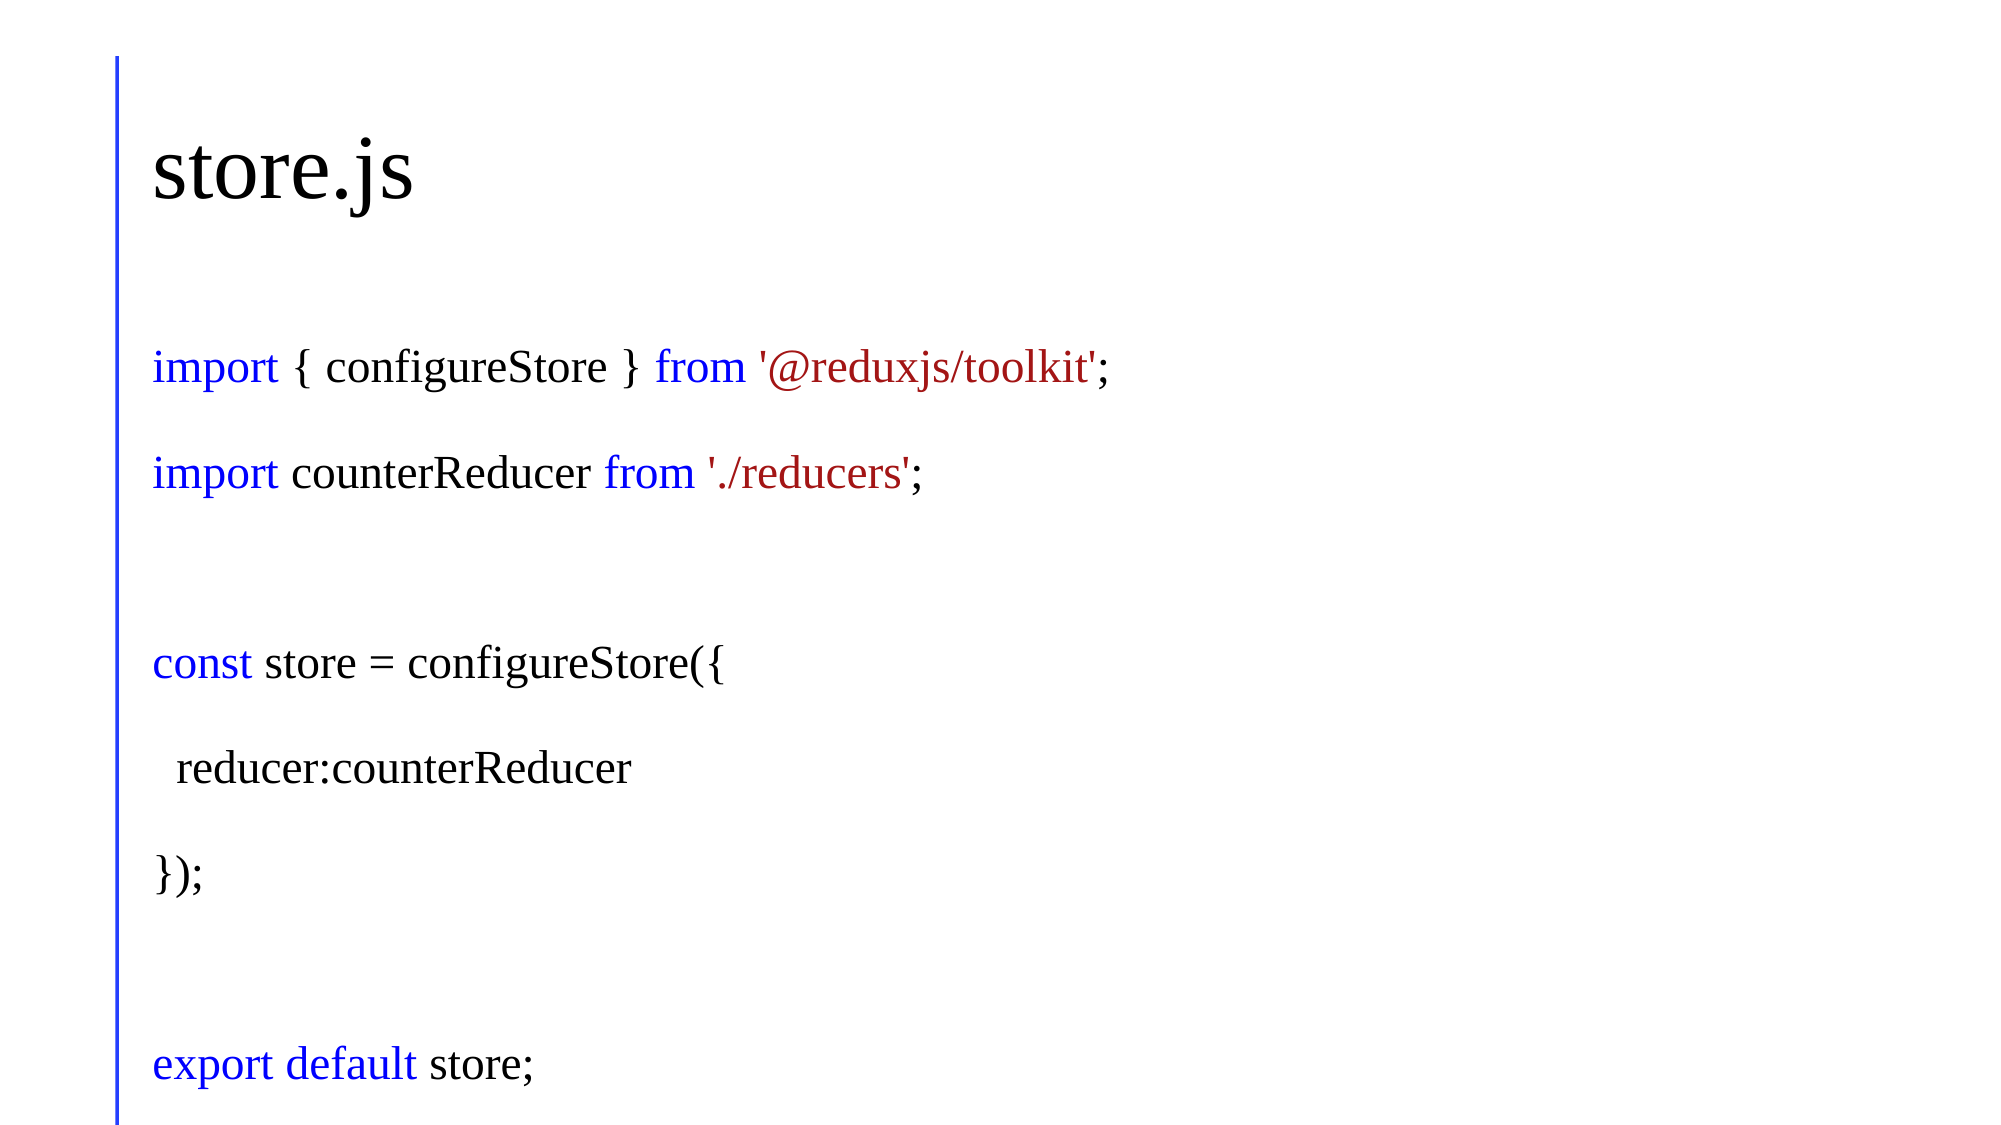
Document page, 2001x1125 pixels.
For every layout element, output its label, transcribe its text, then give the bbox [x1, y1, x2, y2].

list import { configureStore } from '@reduxjs/toolkit'; import counterReducer from './reducers'; const store = configureStore({ reducer:counterReducer }); export default store; [137, 299, 1966, 1099]
title store.js [137, 59, 1863, 278]
